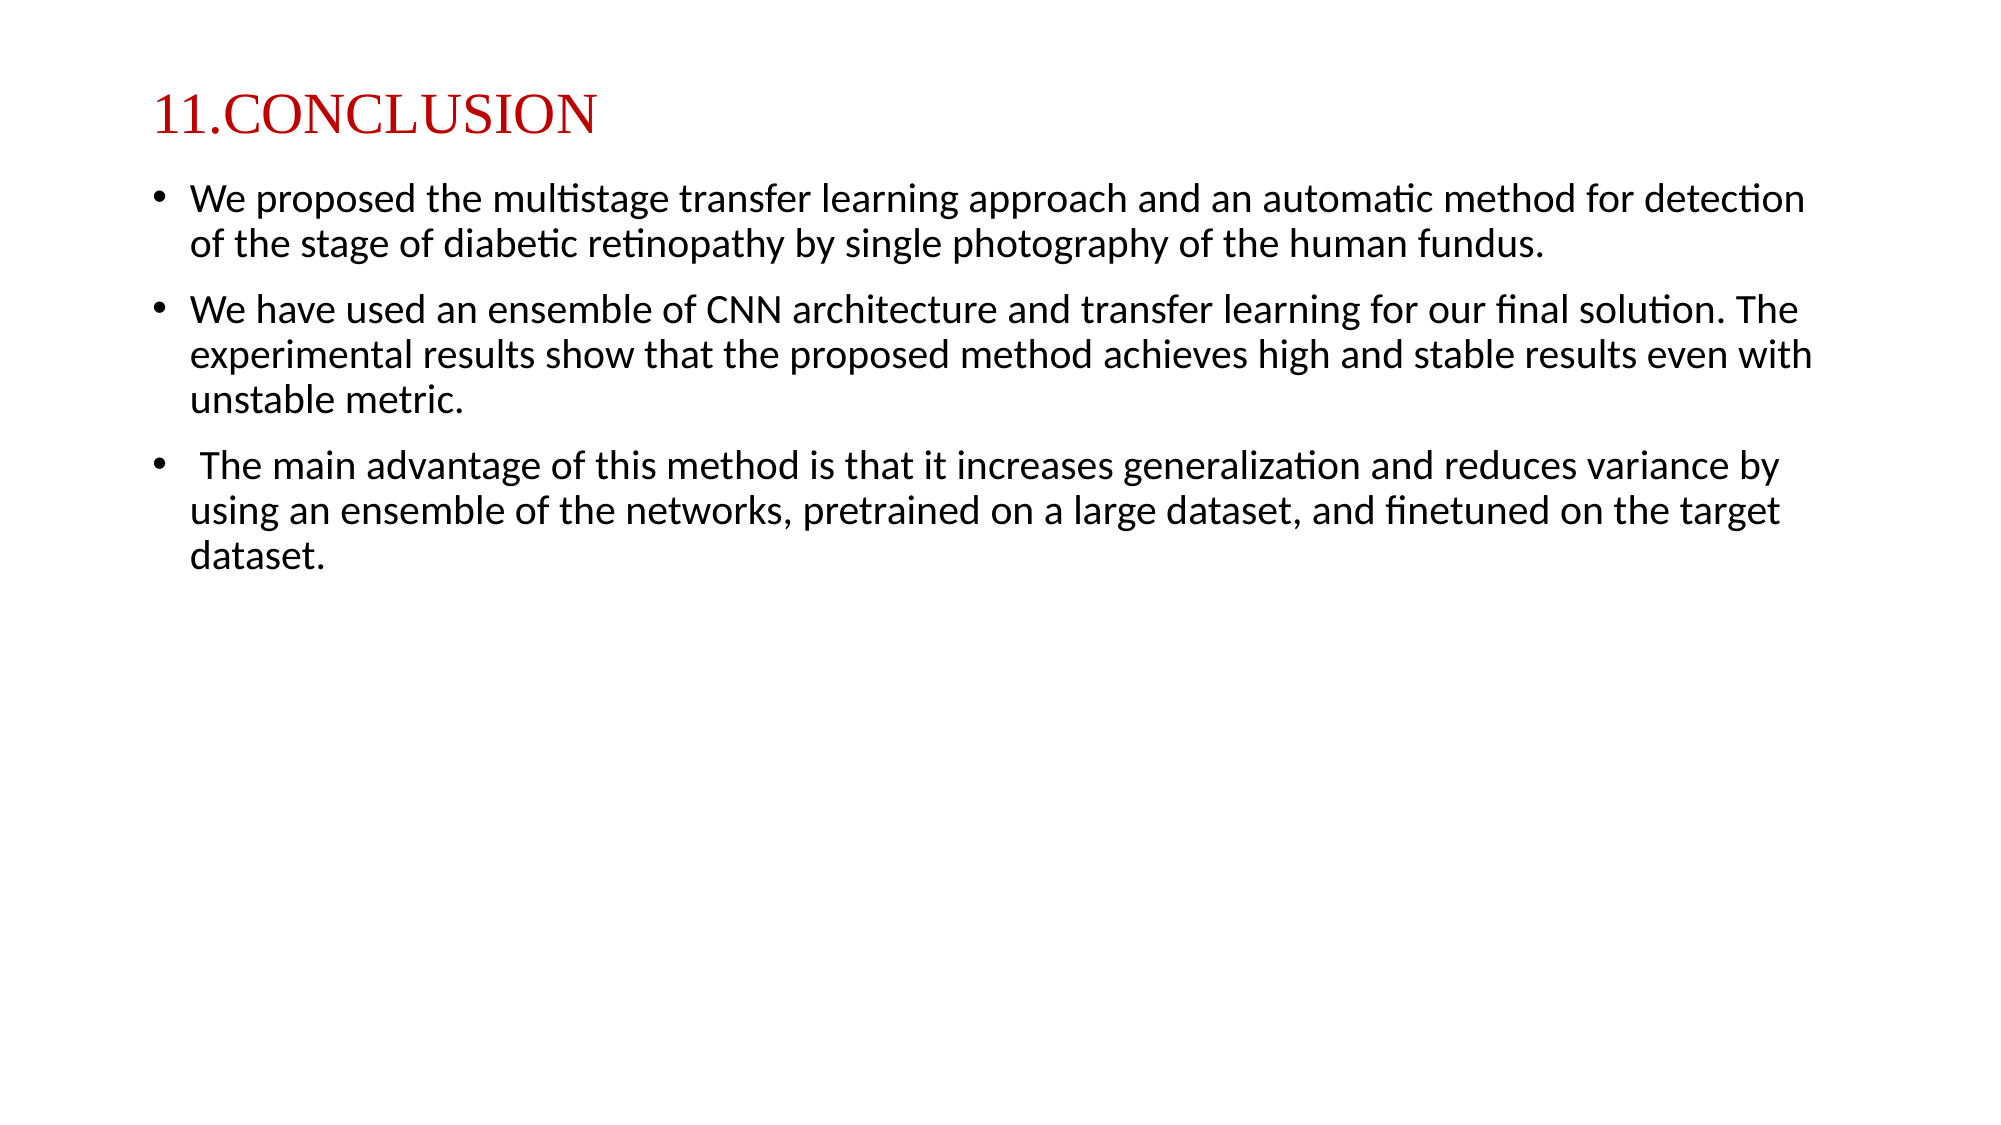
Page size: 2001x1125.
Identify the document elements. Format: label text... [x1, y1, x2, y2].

title 11.CONCLUSION [137, 59, 1863, 169]
list We proposed the multistage transfer learning approach and an automatic method for detection of the stage of diabetic retinopathy by single photography of the human fundus. We have used an ensemble of CNN architecture and transfer learning for our final solution. The experimental results show that the proposed method achieves high and stable results even with unstable metric. The main advantage of this method is that it increases generalization and reduces variance by using an ensemble of the networks, pretrained on a large dataset, and finetuned on the target dataset. [137, 169, 1863, 1014]
